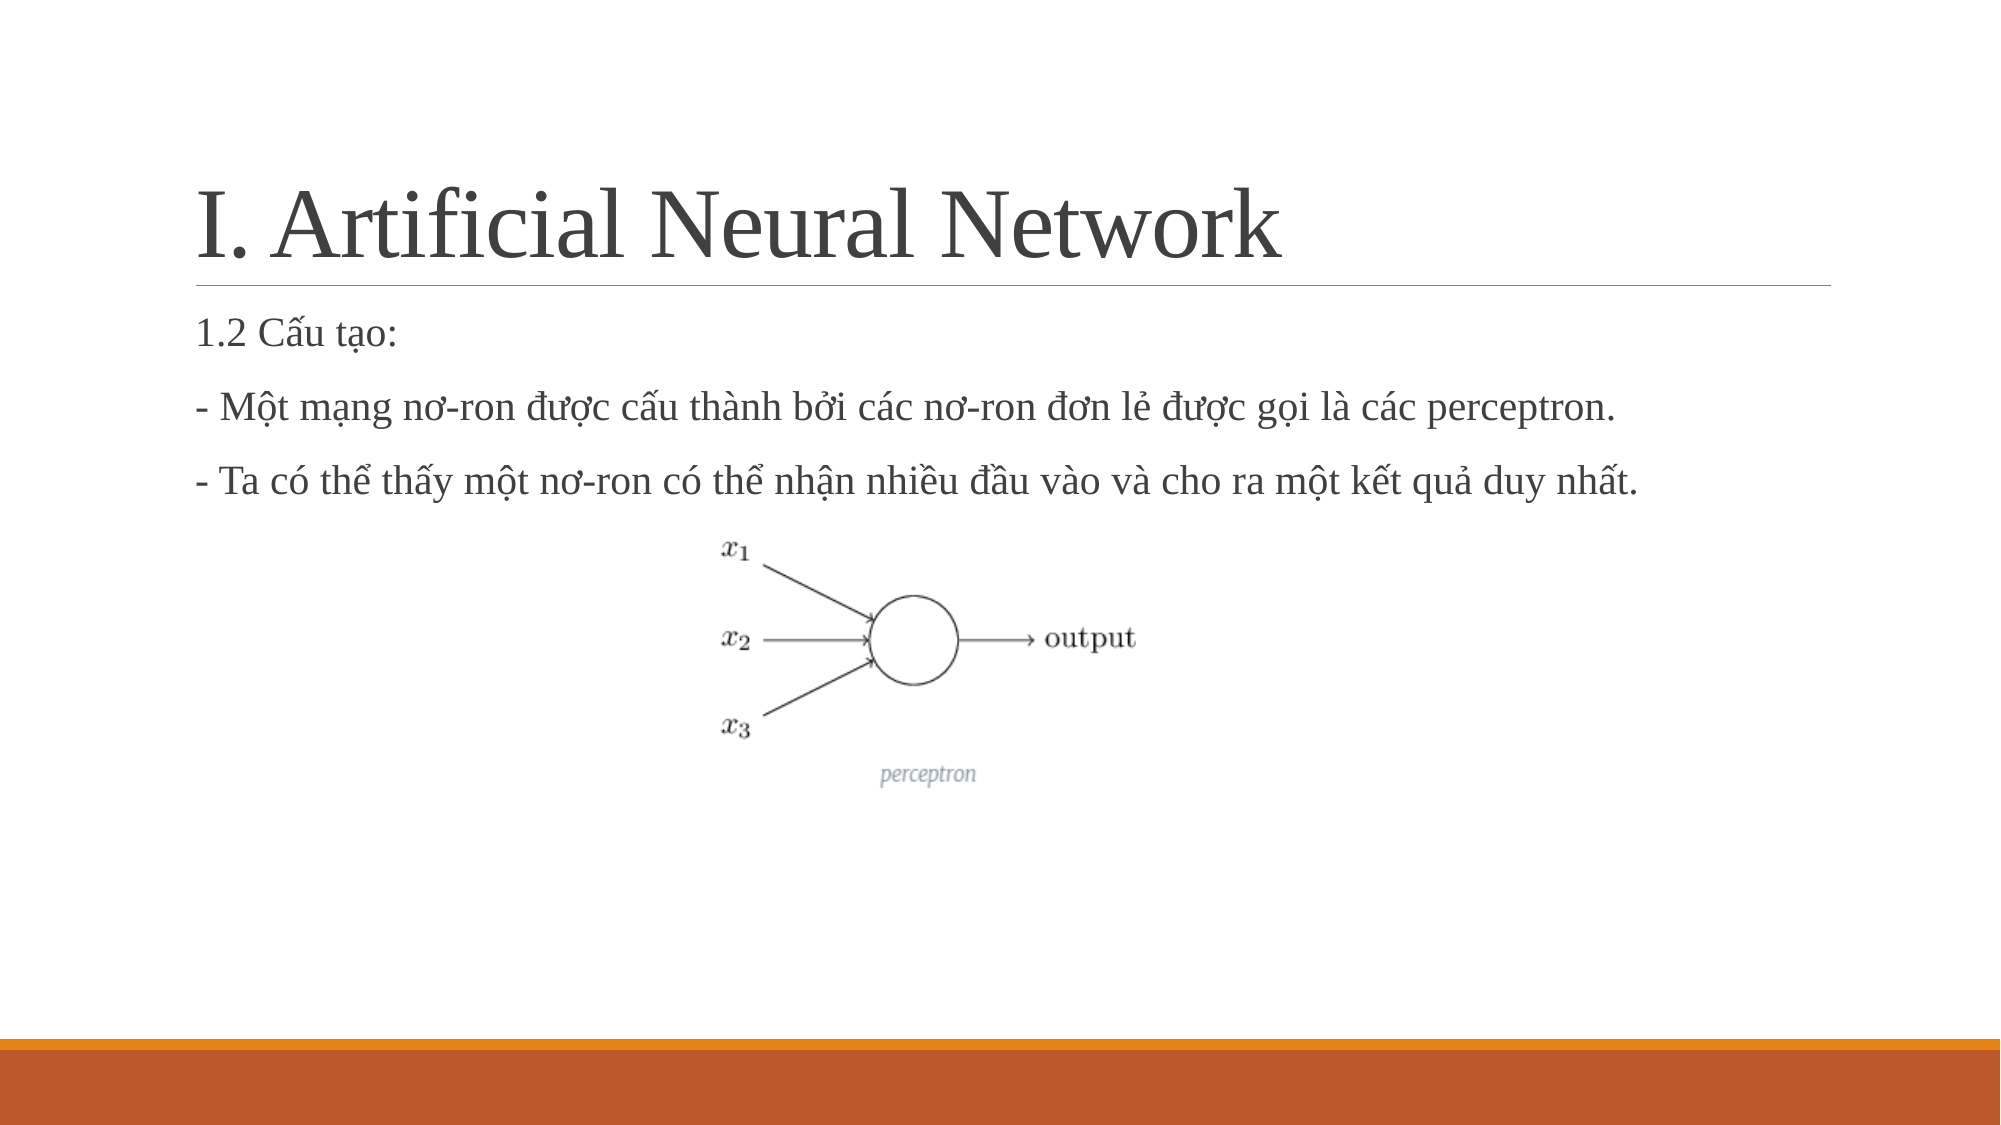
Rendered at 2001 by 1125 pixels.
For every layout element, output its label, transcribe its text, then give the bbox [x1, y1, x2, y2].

picture [690, 527, 1187, 796]
title I. Artificial Neural Network [180, 47, 1830, 285]
list 1.2 Cấu tạo: - Một mạng nơ-ron được cấu thành bởi các nơ-ron đơn lẻ được gọi là các perceptron. - Ta có thể thấy một nơ-ron có thể nhận nhiều đầu vào và cho ra một kết quả duy nhất. [180, 302, 1830, 963]
